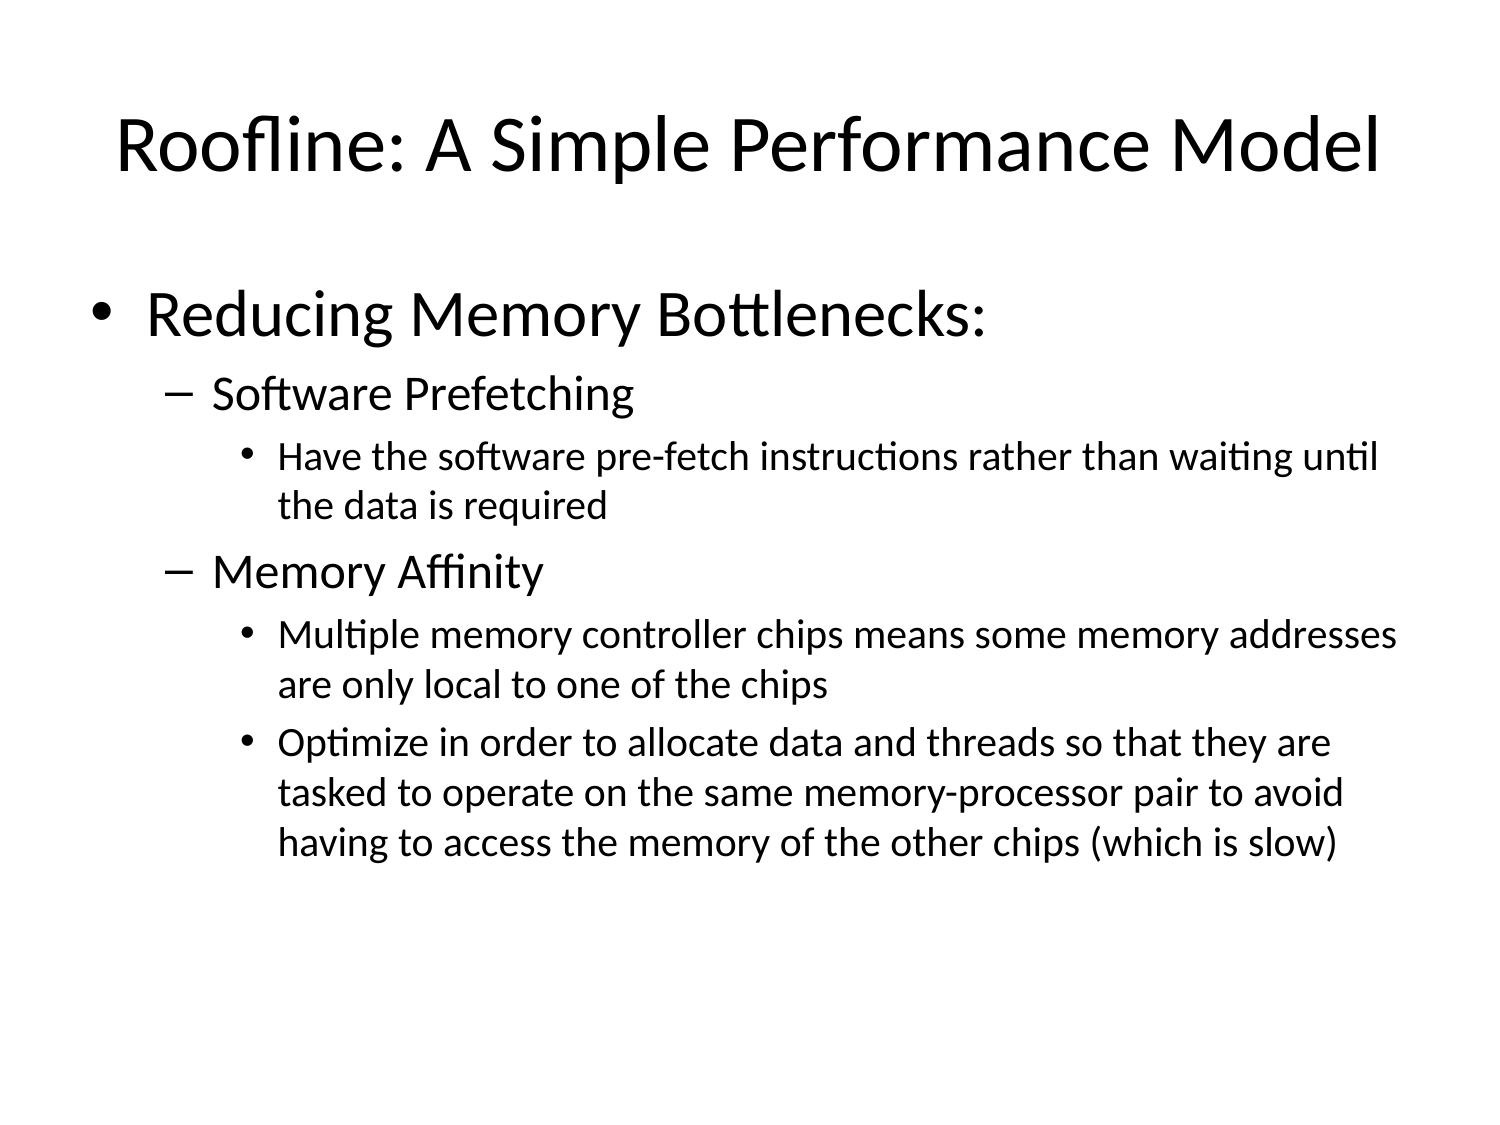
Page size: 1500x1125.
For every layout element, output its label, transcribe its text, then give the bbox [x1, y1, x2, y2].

list Reducing Memory Bottlenecks: Software Prefetching Have the software pre-fetch instructions rather than waiting until the data is required Memory Affinity Multiple memory controller chips means some memory addresses are only local to one of the chips Optimize in order to allocate data and threads so that they are tasked to operate on the same memory-processor pair to avoid having to access the memory of the other chips (which is slow) [75, 262, 1425, 1005]
title Roofline: A Simple Performance Model [75, 45, 1425, 233]
